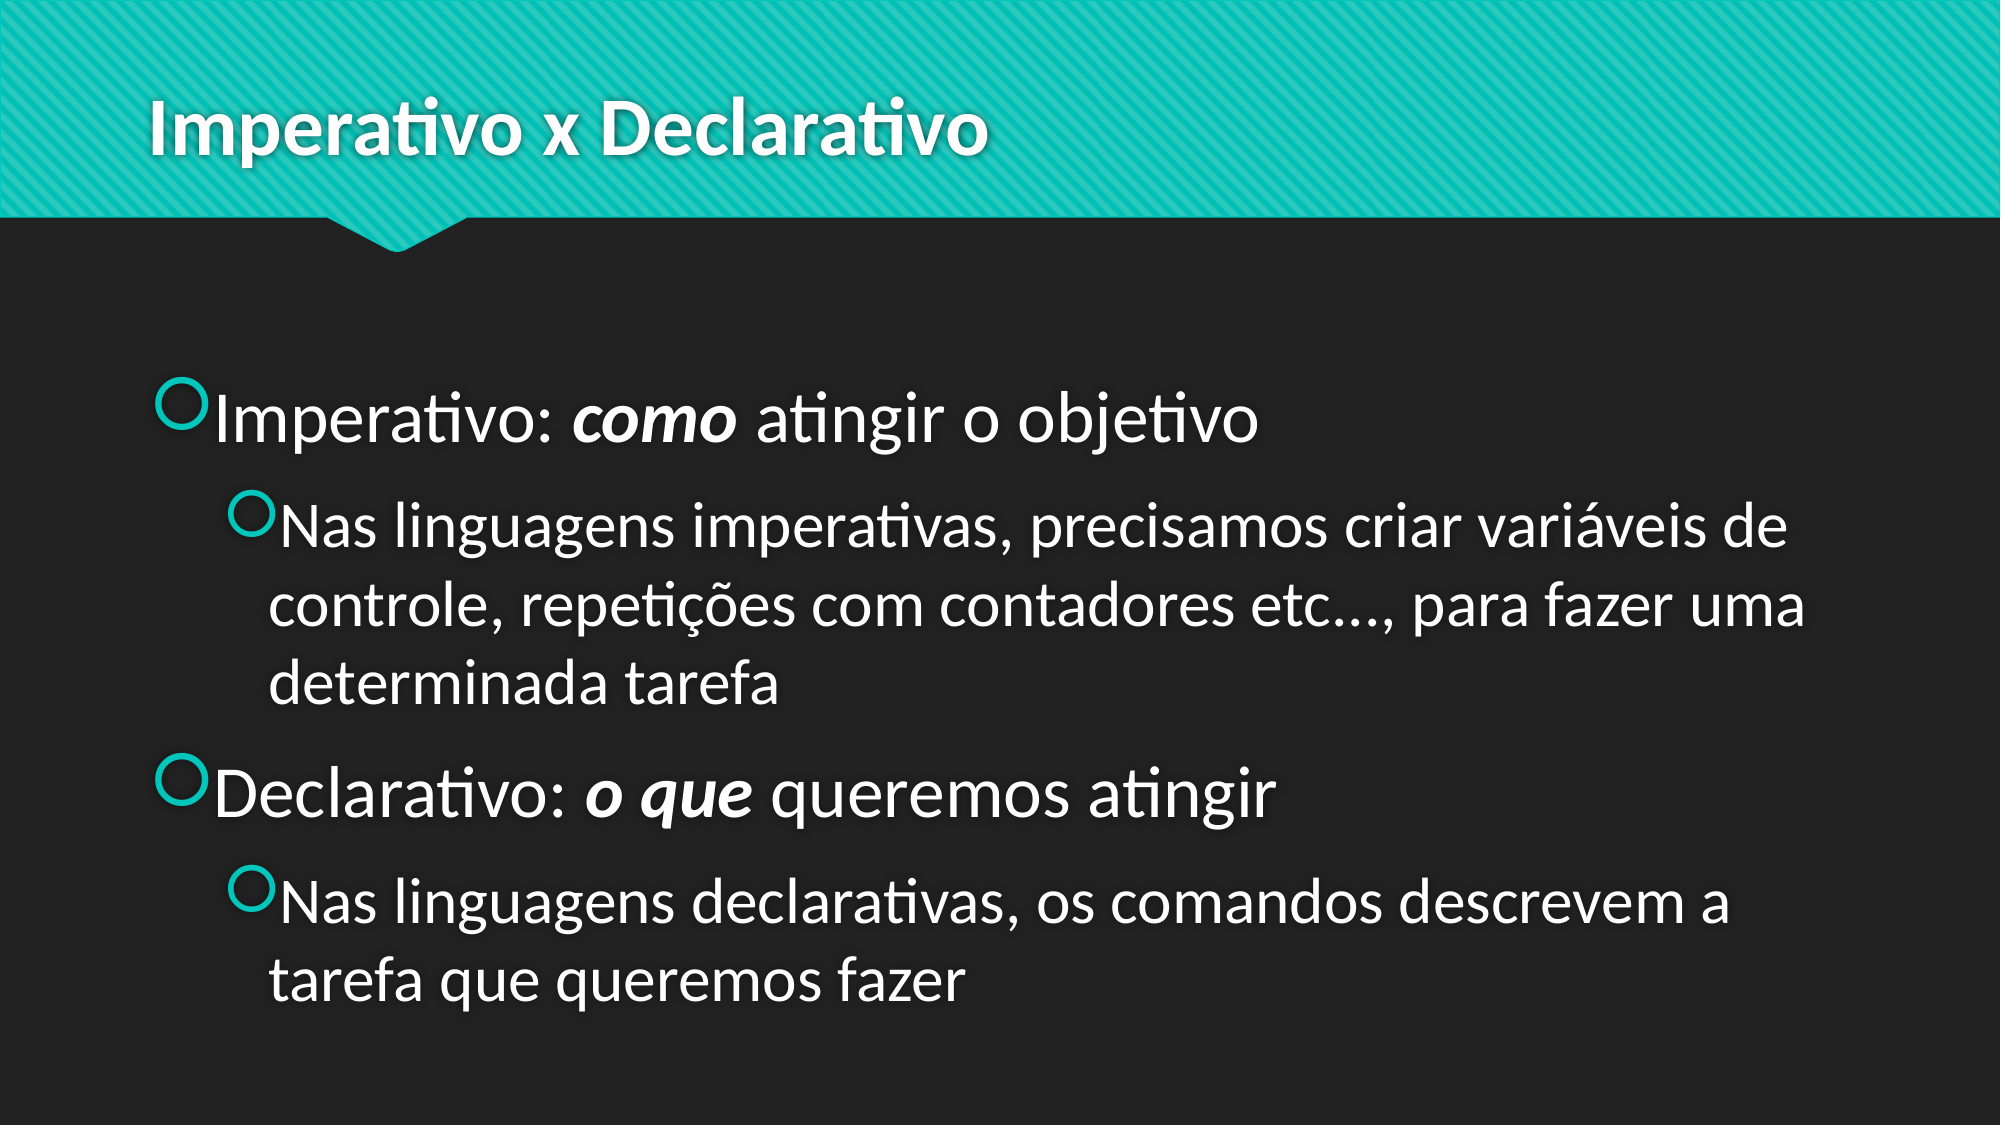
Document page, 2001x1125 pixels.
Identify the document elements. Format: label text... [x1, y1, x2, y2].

list Imperativo: como atingir o objetivo Nas linguagens imperativas, precisamos criar variáveis de controle, repetições com contadores etc..., para fazer uma determinada tarefa Declarativo: o que queremos atingir Nas linguagens declarativas, os comandos descrevem a tarefa que queremos fazer [134, 358, 1866, 1026]
title Imperativo x Declarativo [132, 20, 1868, 180]
